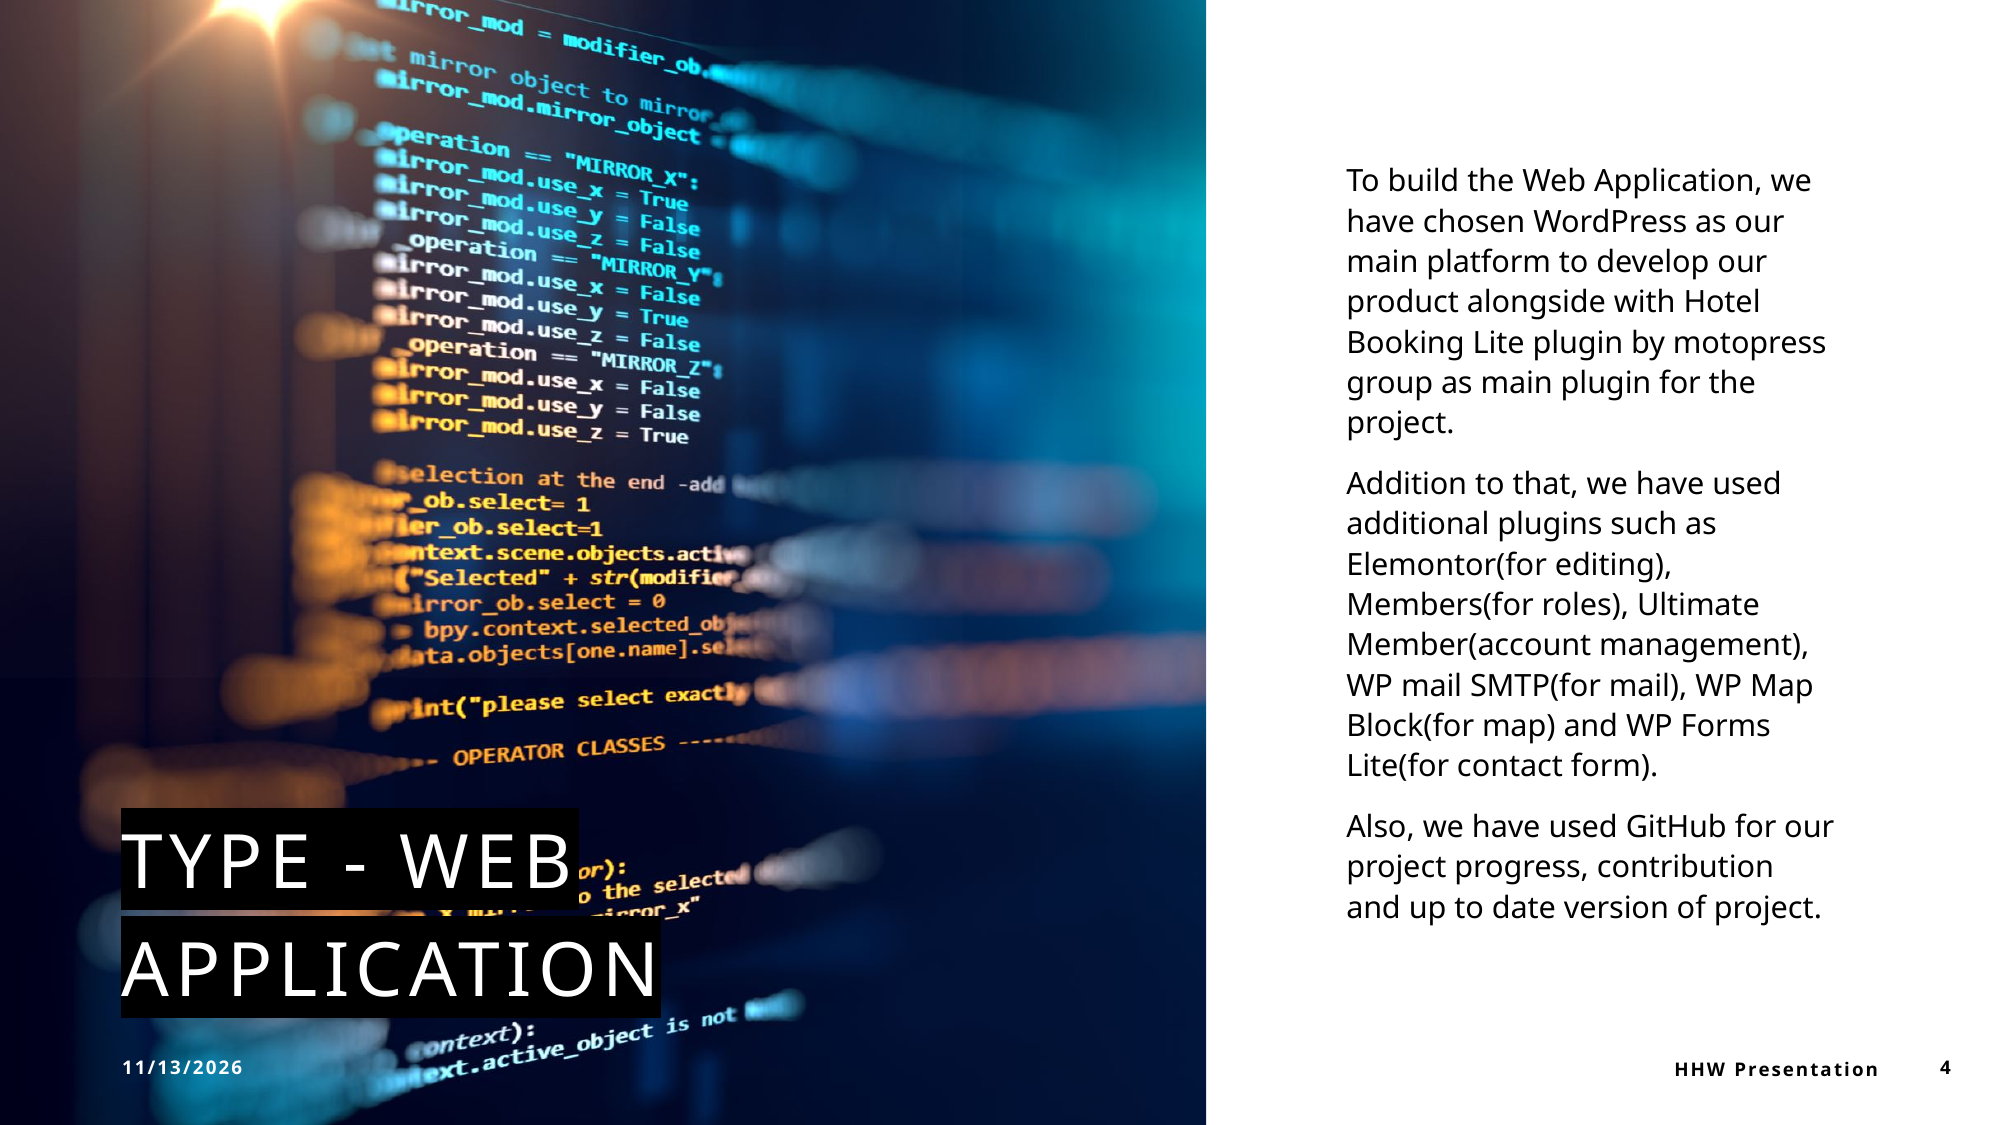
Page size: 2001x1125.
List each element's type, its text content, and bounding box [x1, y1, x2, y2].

list To build the Web Application, we have chosen WordPress as our main platform to develop our product alongside with Hotel Booking Lite plugin by motopress group as main plugin for the project. Addition to that, we have used additional plugins such as Elemontor(for editing), Members(for roles), Ultimate Member(account management), WP mail SMTP(for mail), WP Map Block(for map) and WP Forms Lite(for contact form). Also, we have used GitHub for our project progress, contribution and up to date version of project. [1331, 149, 1850, 975]
footer HHW Presentation [1317, 1038, 1877, 1099]
picture [0, 0, 1207, 1125]
picture [1091, 142, 1207, 502]
picture [171, 1061, 179, 1074]
picture [194, 1061, 202, 1073]
slide_number 4 [1877, 1038, 1966, 1099]
picture [713, 69, 729, 78]
